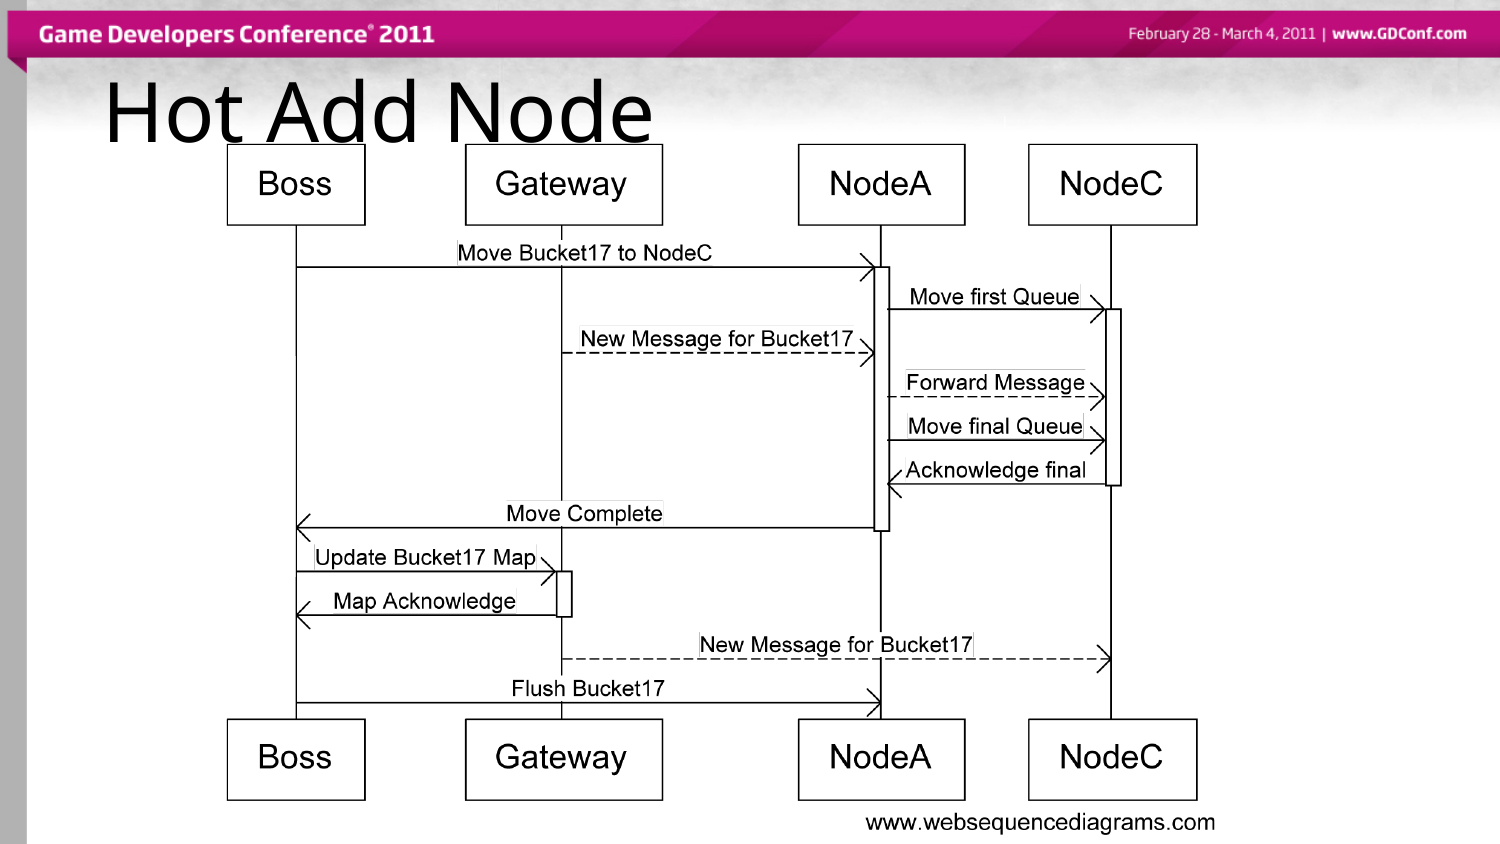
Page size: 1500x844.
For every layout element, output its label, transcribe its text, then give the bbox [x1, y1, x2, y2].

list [217, 134, 1273, 842]
picture [0, 0, 1500, 844]
title Hot Add Node [87, 34, 1413, 185]
